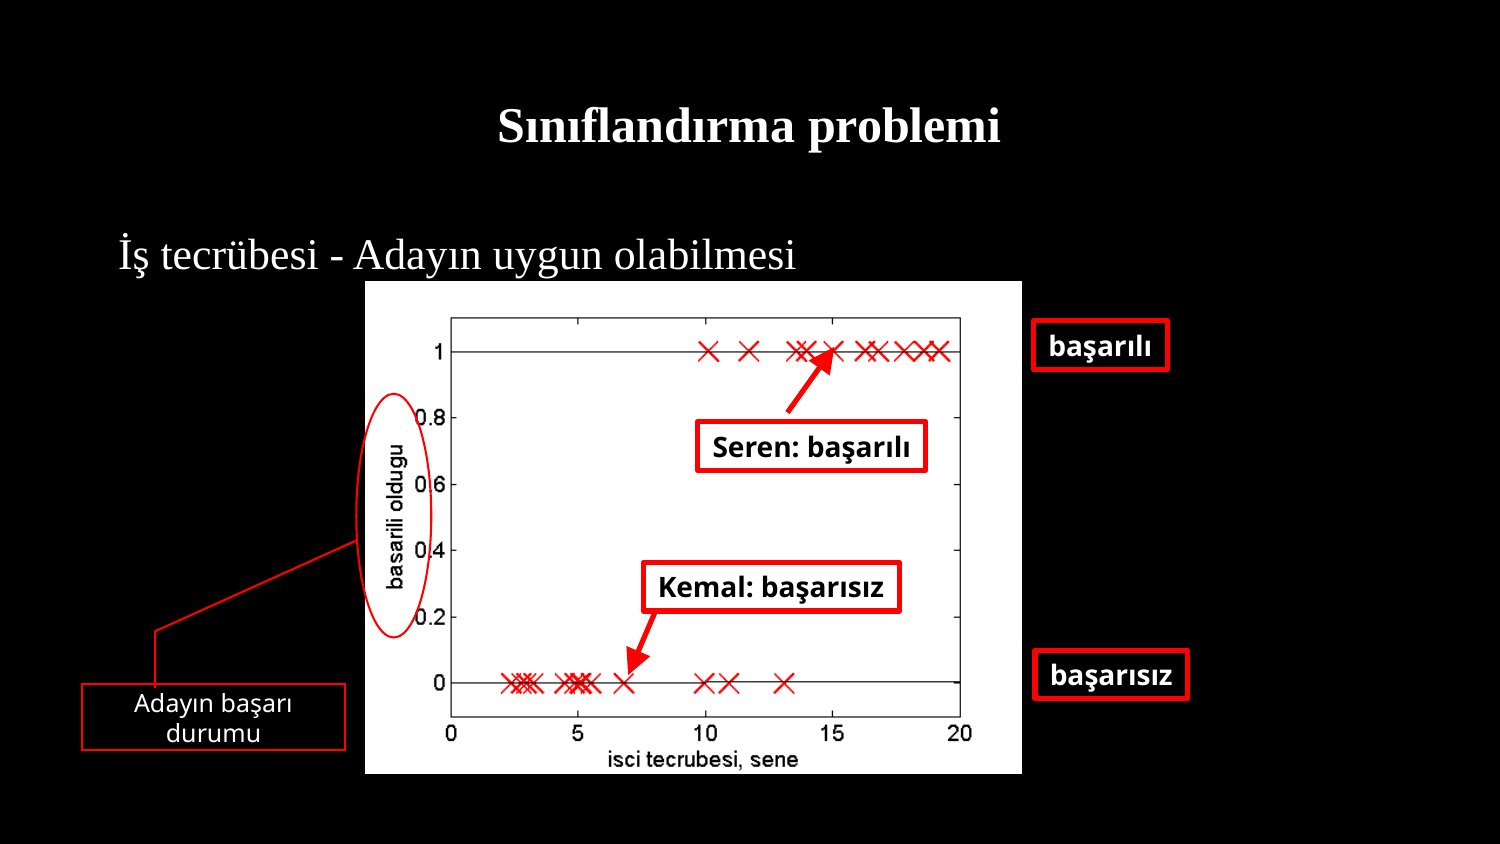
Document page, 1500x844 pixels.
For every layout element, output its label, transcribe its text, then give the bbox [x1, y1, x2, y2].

text_box [355, 433, 365, 598]
text_box Adayın başarı durumu [81, 539, 358, 751]
list İş tecrübesi - Adayın uygun olabilmesi [103, 224, 1397, 760]
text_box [787, 346, 835, 413]
text_box başarılı [1033, 320, 1168, 370]
picture [365, 281, 1022, 774]
title Sınıflandırma problemi [103, 44, 1397, 208]
text_box başarısız [1034, 650, 1188, 699]
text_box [628, 609, 657, 675]
